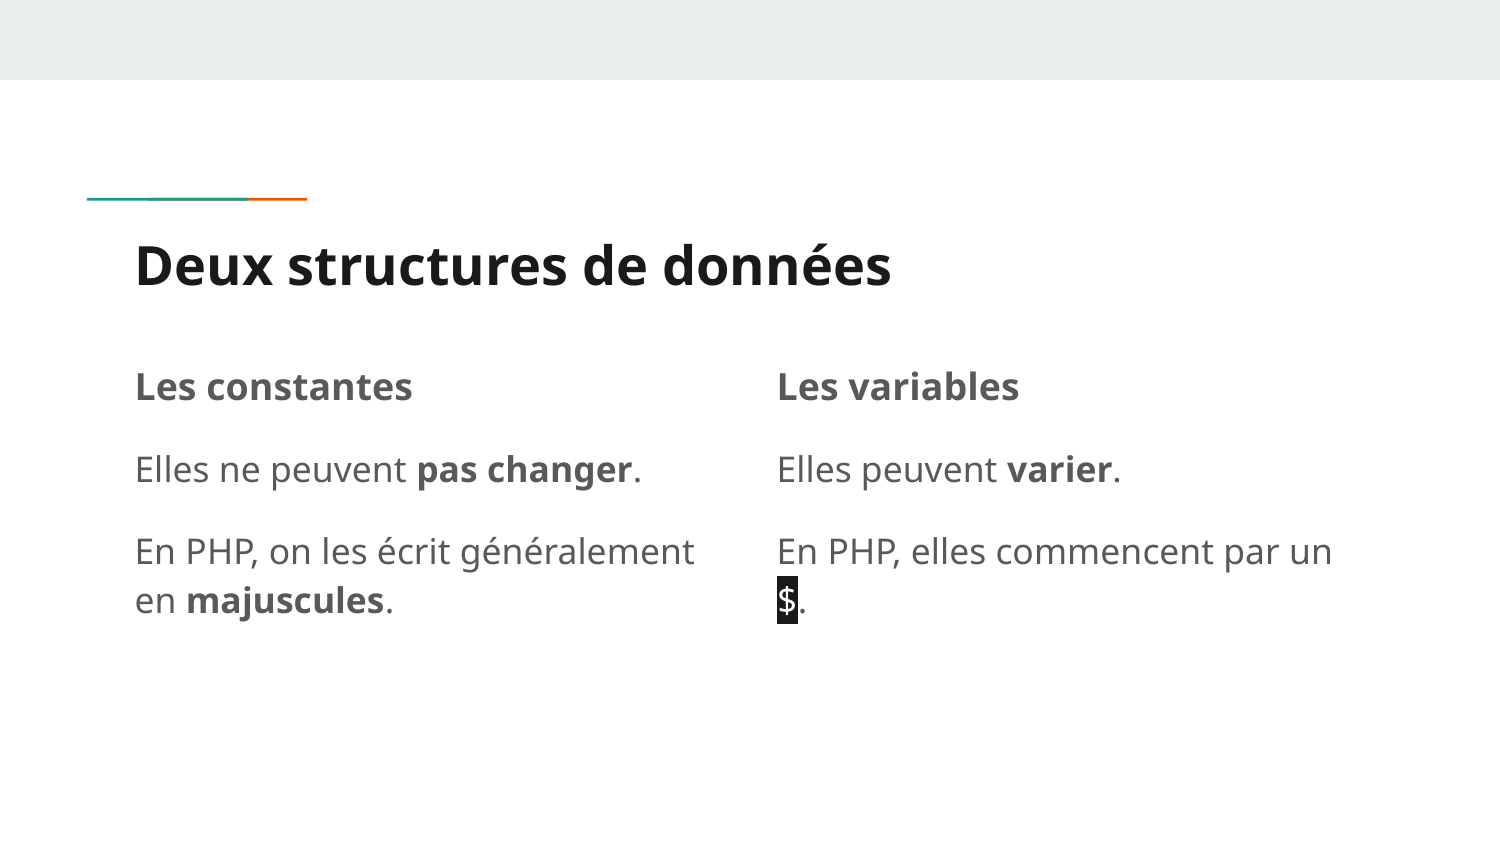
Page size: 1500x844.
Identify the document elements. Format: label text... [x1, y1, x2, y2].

list Les constantes Elles ne peuvent pas changer. En PHP, on les écrit généralement en majuscules. [119, 341, 739, 712]
title Deux structures de données [119, 216, 1381, 305]
list Les variables Elles peuvent varier. En PHP, elles commencent par un $. [761, 341, 1381, 712]
